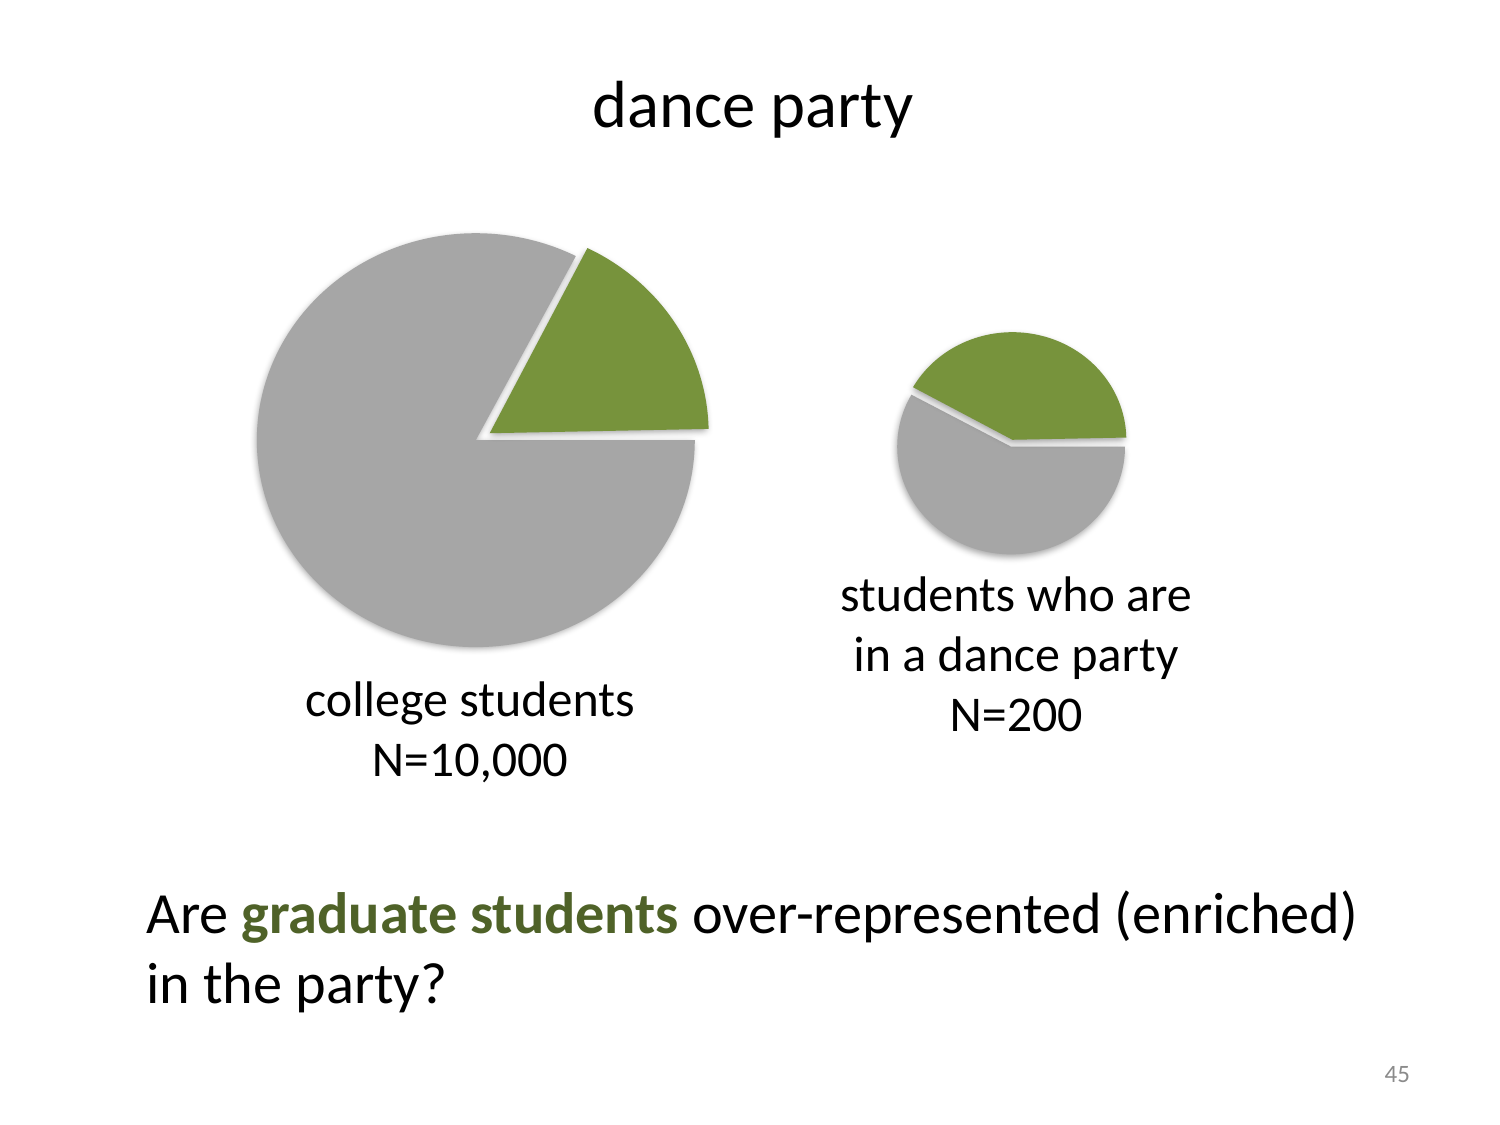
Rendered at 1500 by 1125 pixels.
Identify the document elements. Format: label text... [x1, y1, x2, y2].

text_box Are graduate students over-represented (enriched) in the party? [131, 868, 1401, 1023]
text_box college students N=10,000 [290, 658, 650, 794]
slide_number 45 [1074, 1042, 1425, 1103]
text_box [489, 247, 710, 434]
text_box [256, 232, 696, 648]
text_box [896, 394, 1126, 554]
text_box students who are in a dance party N=200 [820, 554, 1212, 750]
text_box [912, 331, 1128, 441]
title dance party [78, 45, 1429, 156]
